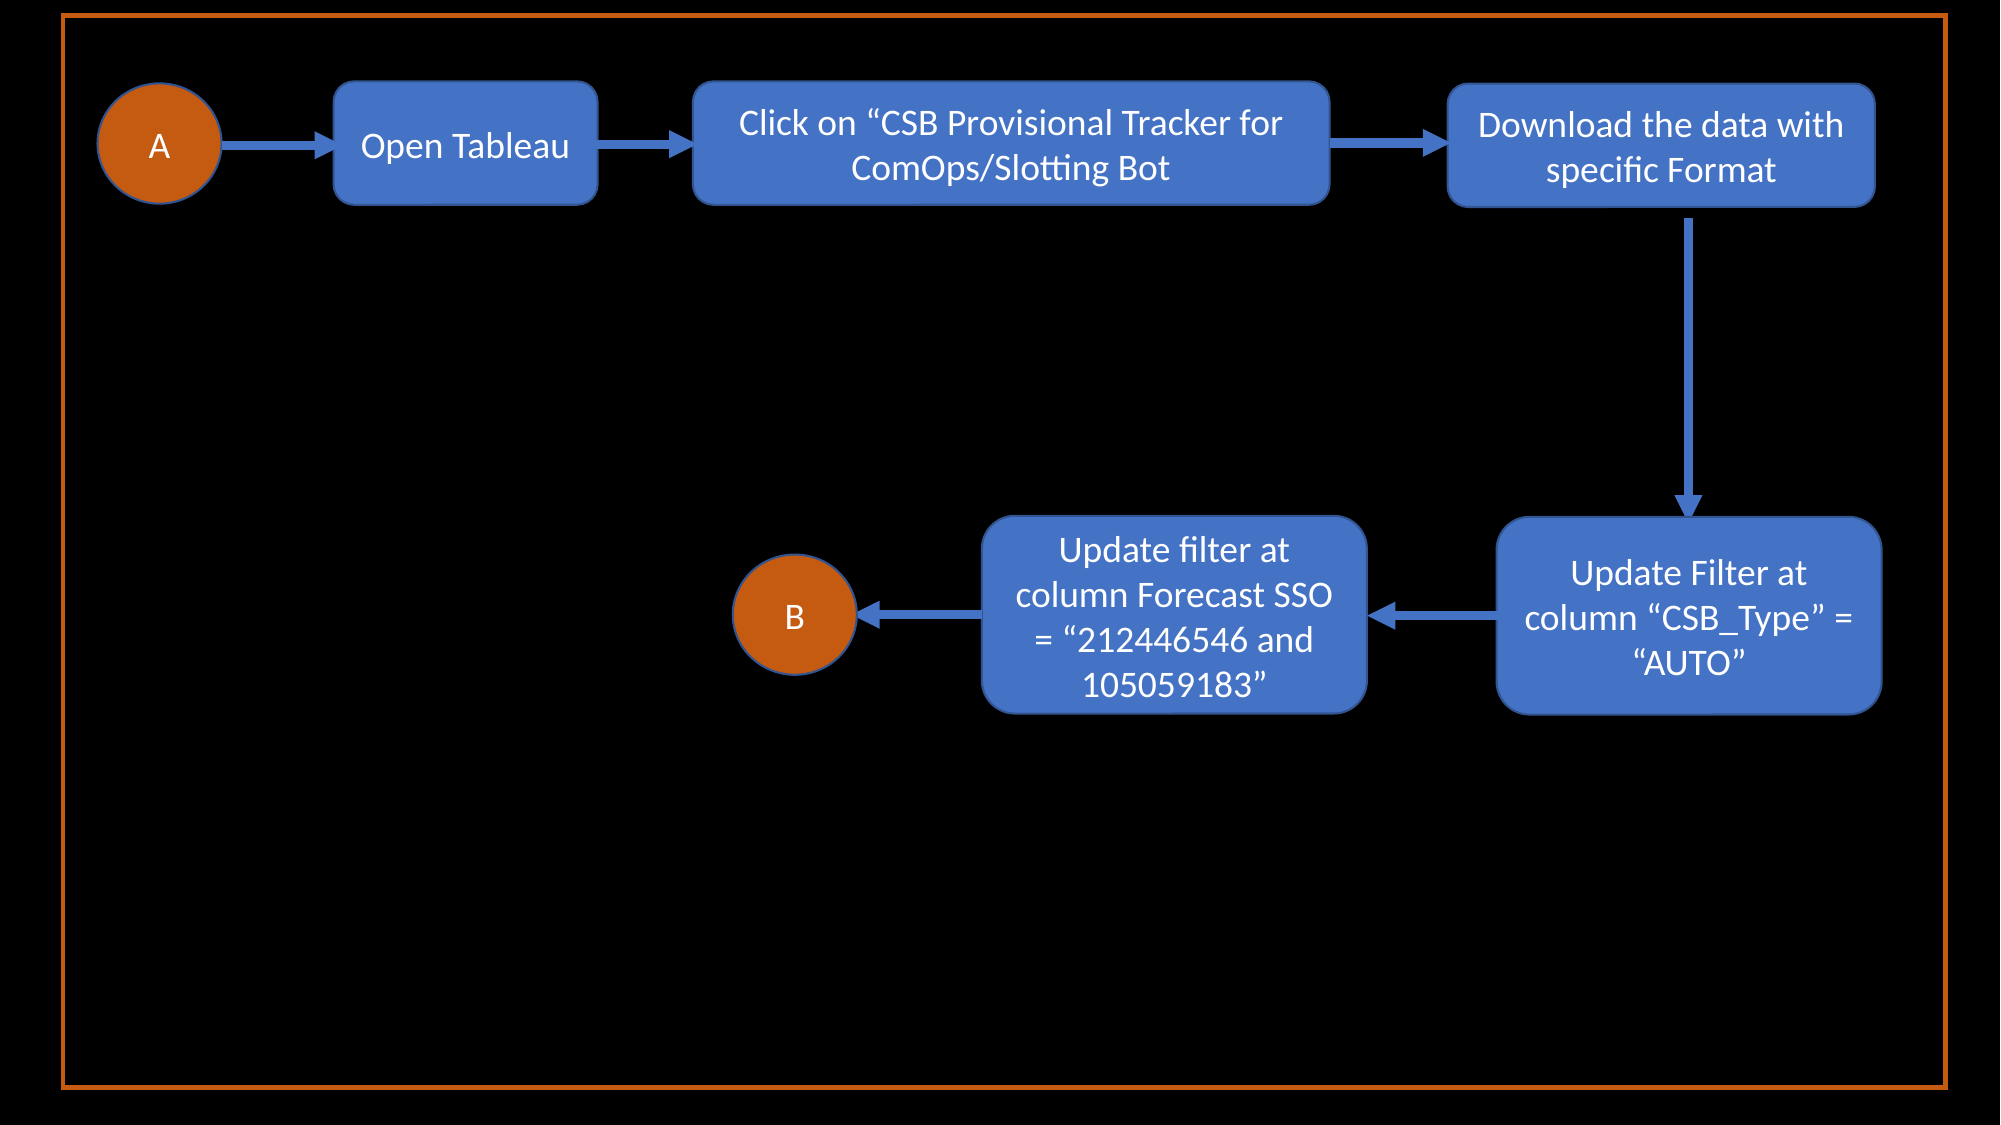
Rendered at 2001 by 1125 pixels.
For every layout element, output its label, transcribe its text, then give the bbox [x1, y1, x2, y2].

text_box B [731, 553, 858, 676]
text_box Download the data with specific Format [1446, 82, 1876, 209]
text_box Update Filter at column “CSB_Type” = “AUTO” [1495, 515, 1883, 716]
text_box Open Tableau [332, 80, 599, 206]
text_box A [96, 82, 223, 205]
text_box Update filter at column Forecast SSO = “212446546 and 105059183” [980, 514, 1368, 715]
text_box Click on “CSB Provisional Tracker for ComOps/Slotting Bot [691, 80, 1331, 206]
text_box [62, 14, 1946, 1088]
